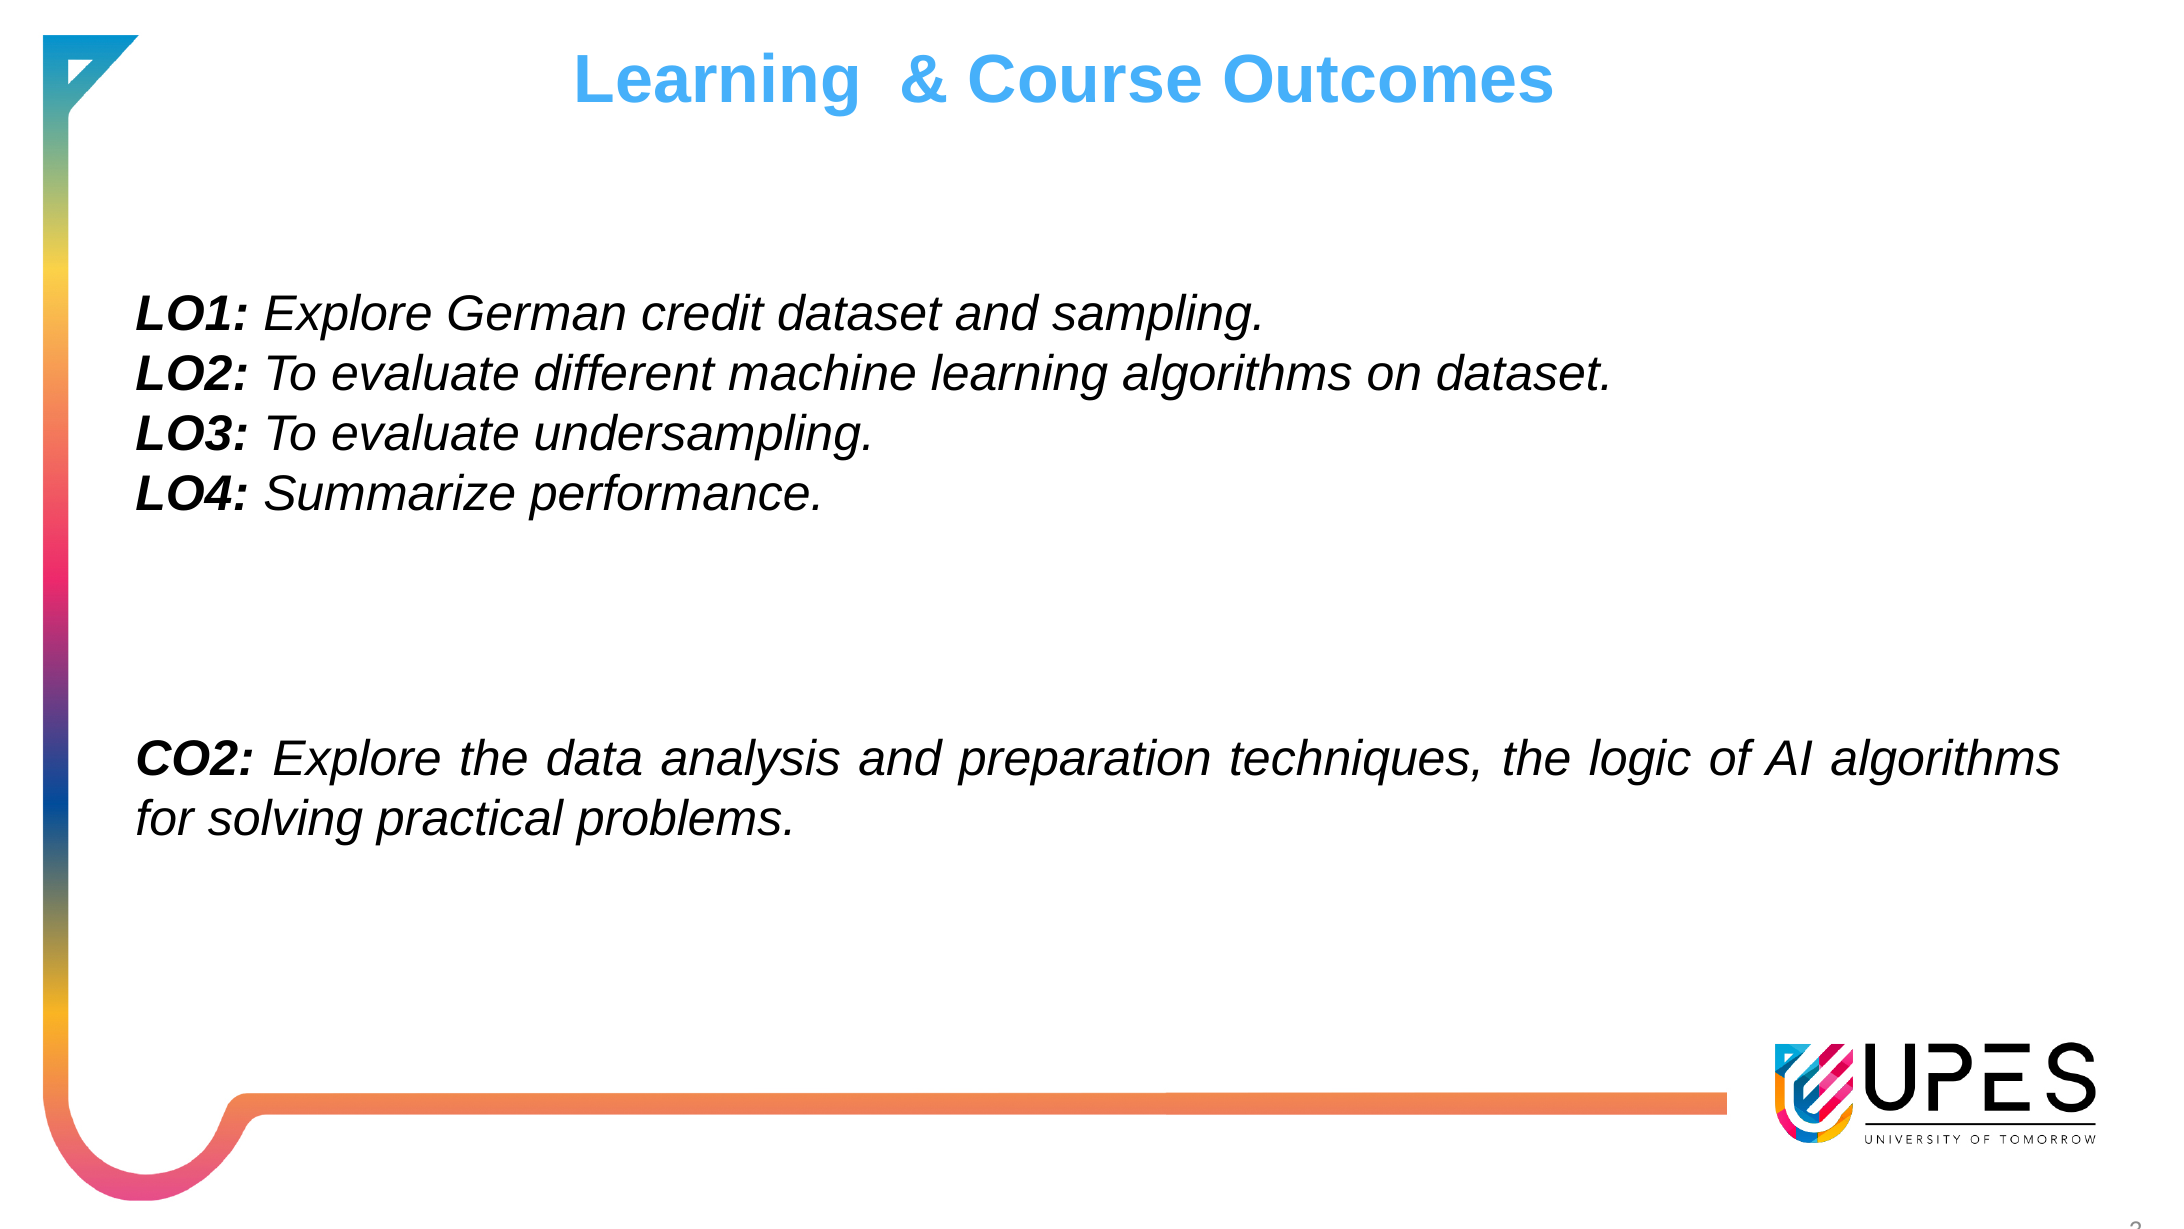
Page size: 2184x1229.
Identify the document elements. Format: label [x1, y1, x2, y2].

list [0, 0, 2184, 1229]
